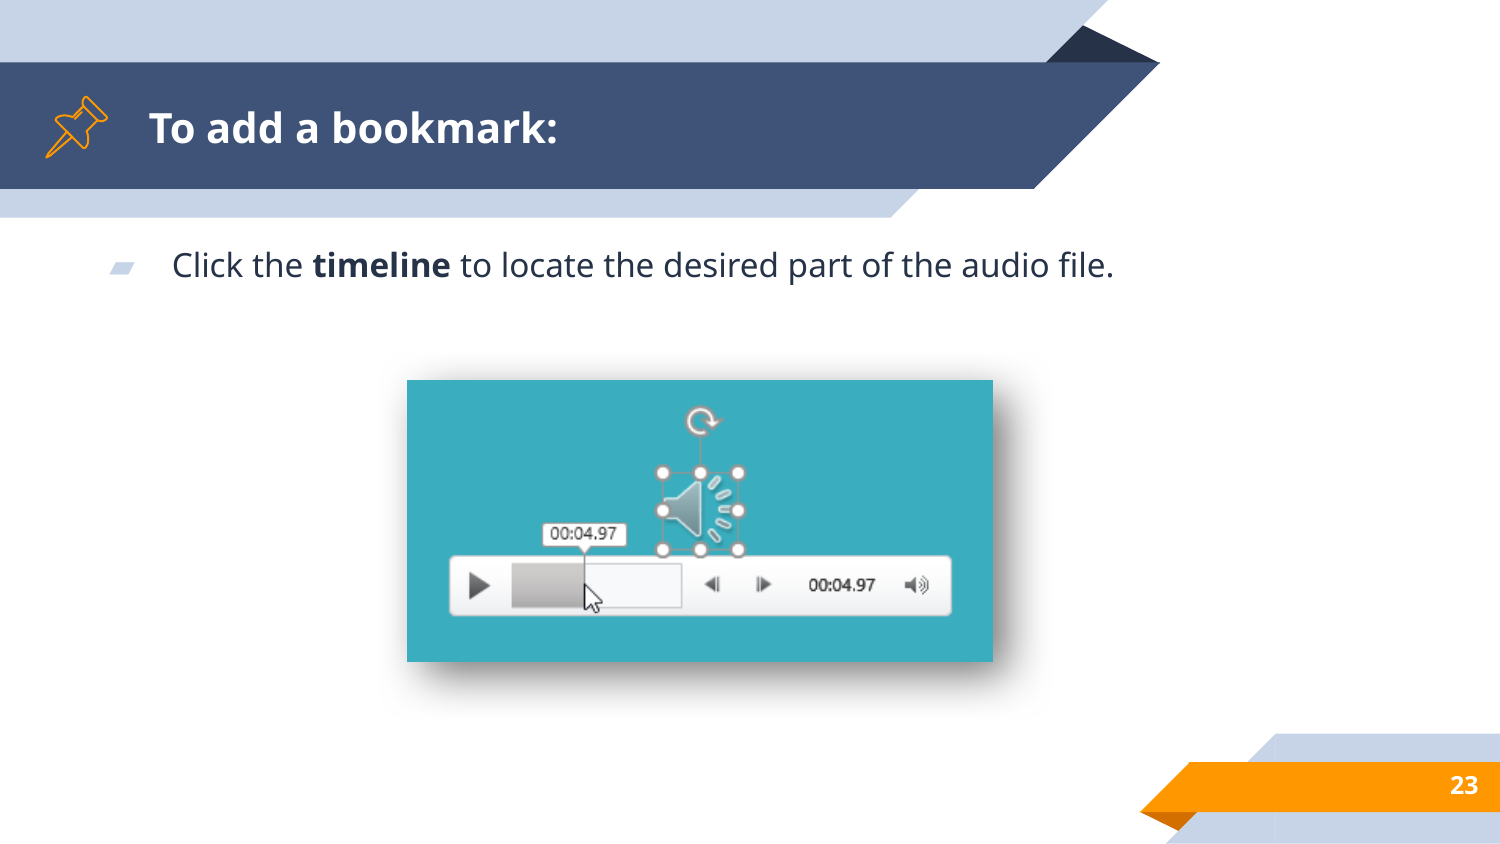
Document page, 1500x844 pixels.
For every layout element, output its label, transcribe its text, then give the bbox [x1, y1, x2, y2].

list Click the timeline to locate the desired part of the audio file. [81, 215, 1363, 313]
slide_number 23 [1249, 760, 1494, 813]
title To add a bookmark: [133, 64, 1035, 190]
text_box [45, 96, 108, 158]
picture [407, 380, 993, 662]
